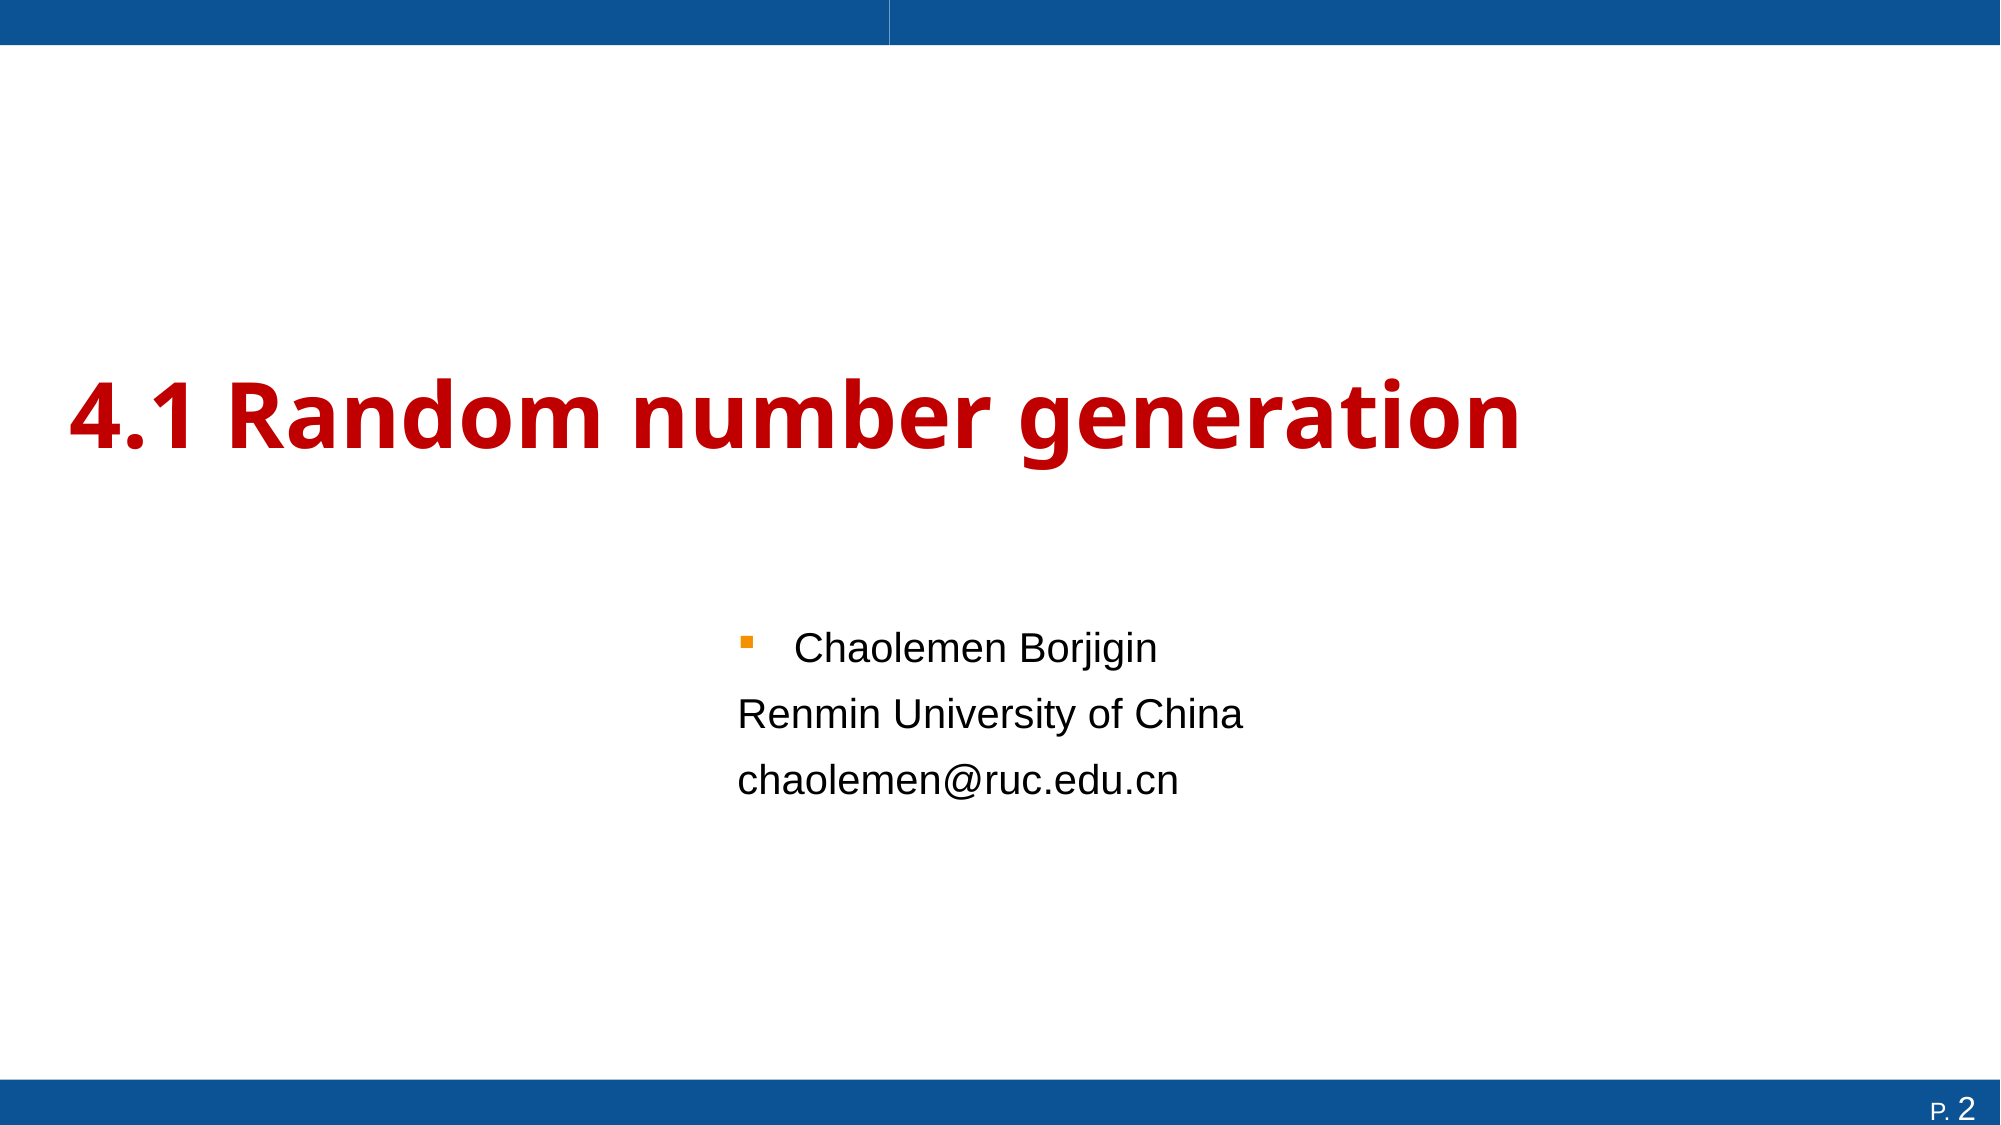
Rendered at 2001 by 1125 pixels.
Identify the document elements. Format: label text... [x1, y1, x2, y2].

title 4.1 Random number generation [54, 314, 1544, 509]
text_box Chaolemen Borjigin Renmin University of China chaolemen@ruc.edu.cn [722, 619, 1278, 850]
